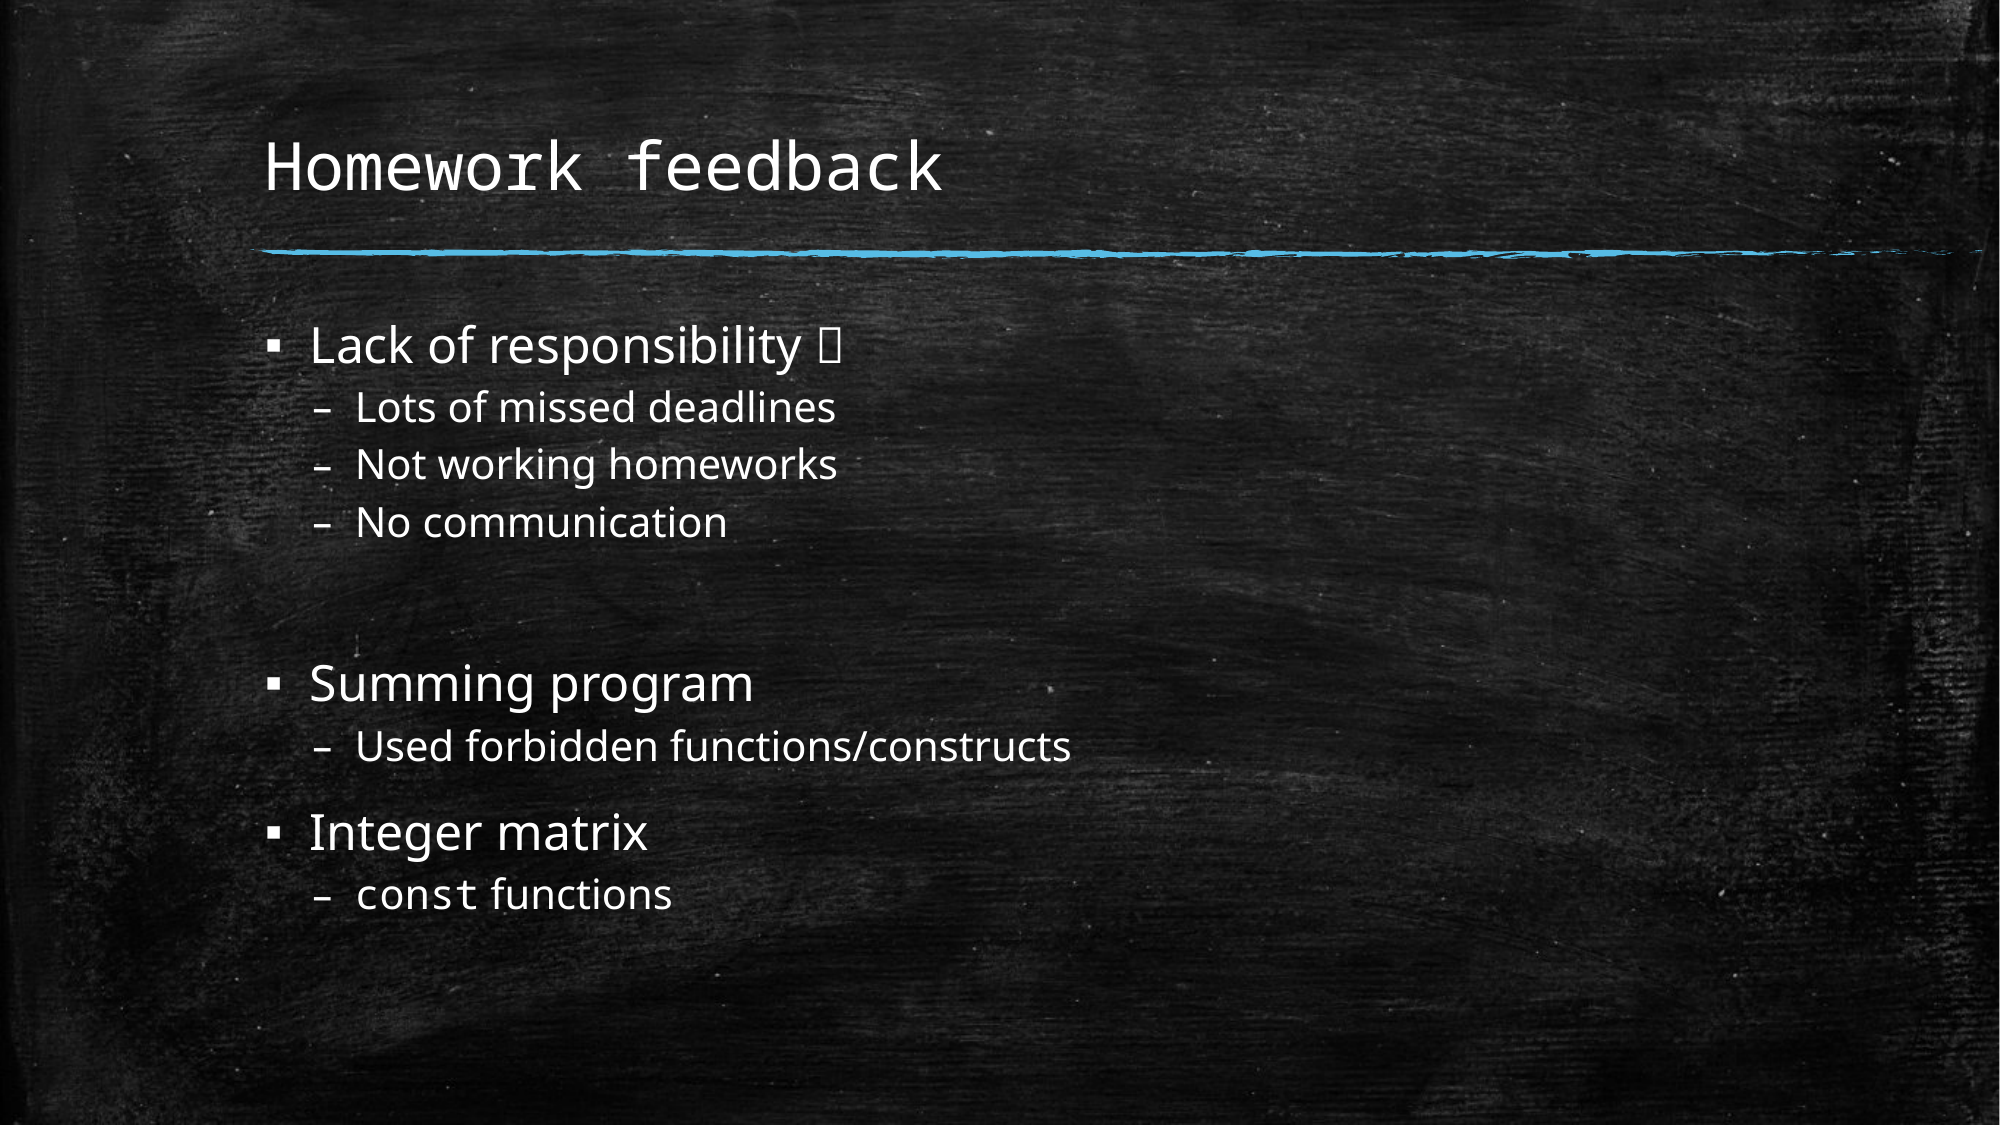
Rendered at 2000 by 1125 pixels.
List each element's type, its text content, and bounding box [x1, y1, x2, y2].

list Lack of responsibility  Lots of missed deadlines Not working homeworks No communication Summing program Used forbidden functions/constructs Integer matrix const functions [249, 312, 1750, 1013]
title Homework feedback [249, 45, 1750, 213]
